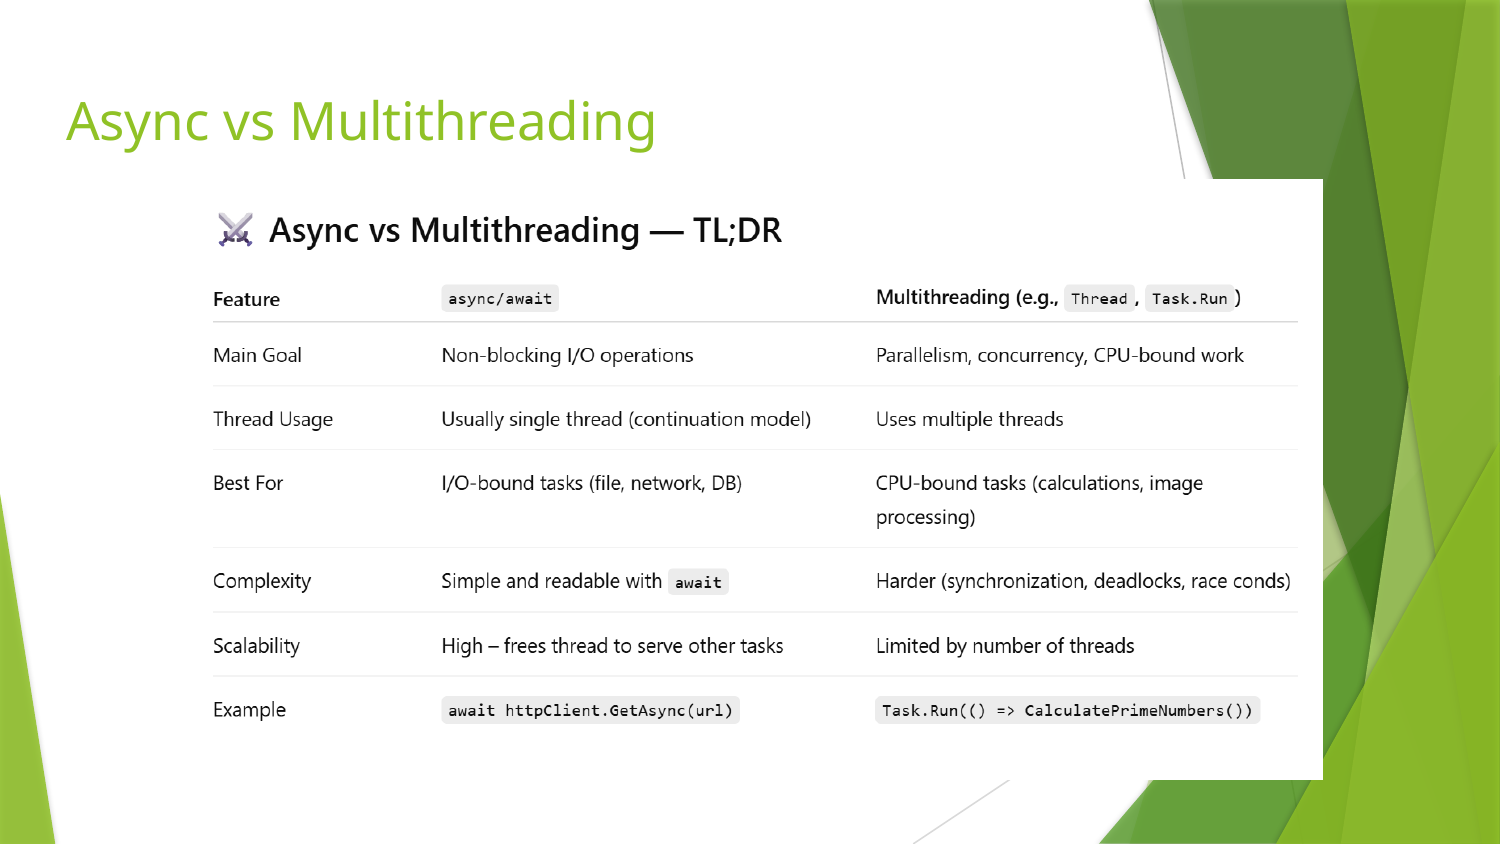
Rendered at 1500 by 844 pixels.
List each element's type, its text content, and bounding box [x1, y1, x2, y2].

picture [176, 178, 1324, 780]
title Async vs Multithreading [51, 72, 1449, 167]
